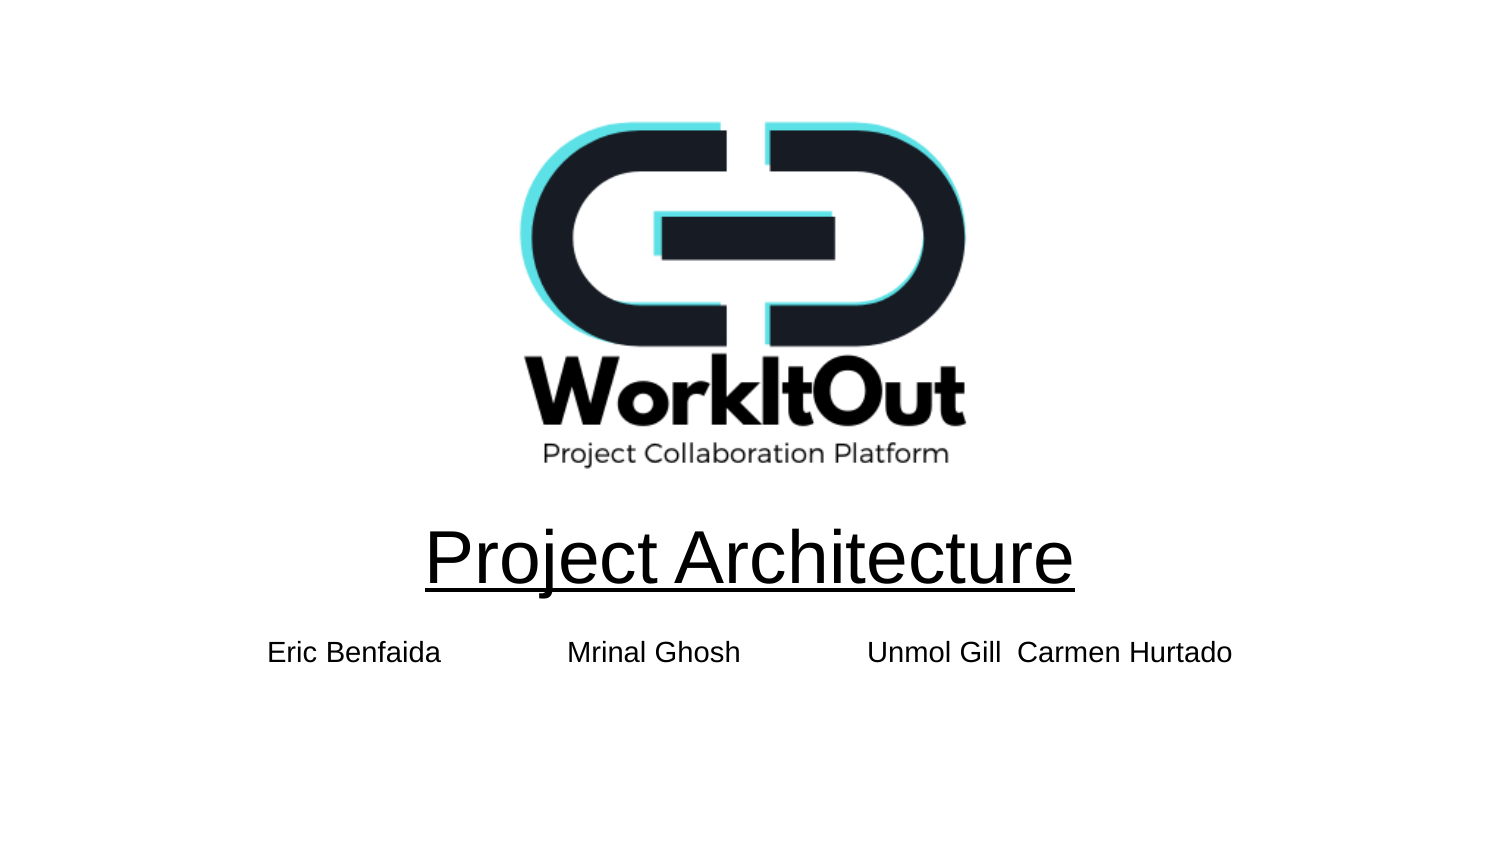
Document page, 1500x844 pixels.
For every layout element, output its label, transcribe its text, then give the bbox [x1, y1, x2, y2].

picture [474, 94, 1026, 485]
subtitle Eric Benfaida Mrinal Ghosh Unmol Gill Carmen Hurtado [51, 613, 1449, 744]
title Project Architecture [51, 276, 1449, 613]
